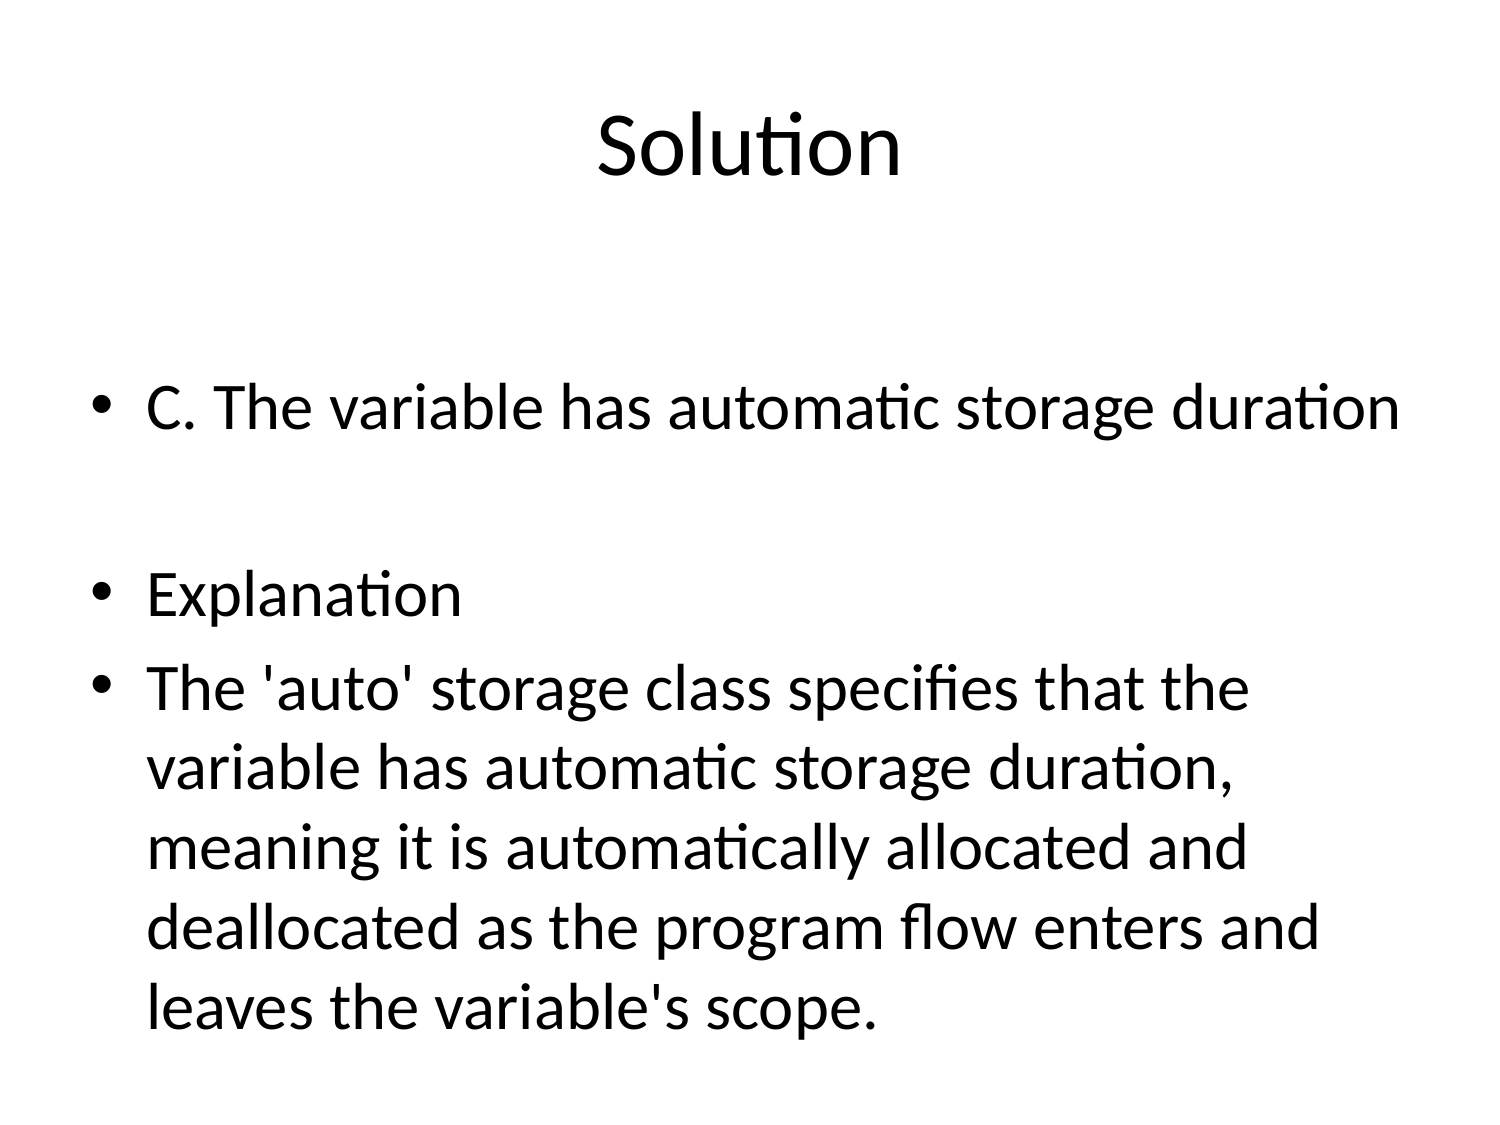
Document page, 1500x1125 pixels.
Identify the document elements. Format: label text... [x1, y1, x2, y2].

title Solution [75, 45, 1425, 233]
list C. The variable has automatic storage duration Explanation The 'auto' storage class specifies that the variable has automatic storage duration, meaning it is automatically allocated and deallocated as the program flow enters and leaves the variable's scope. [75, 262, 1425, 1005]
